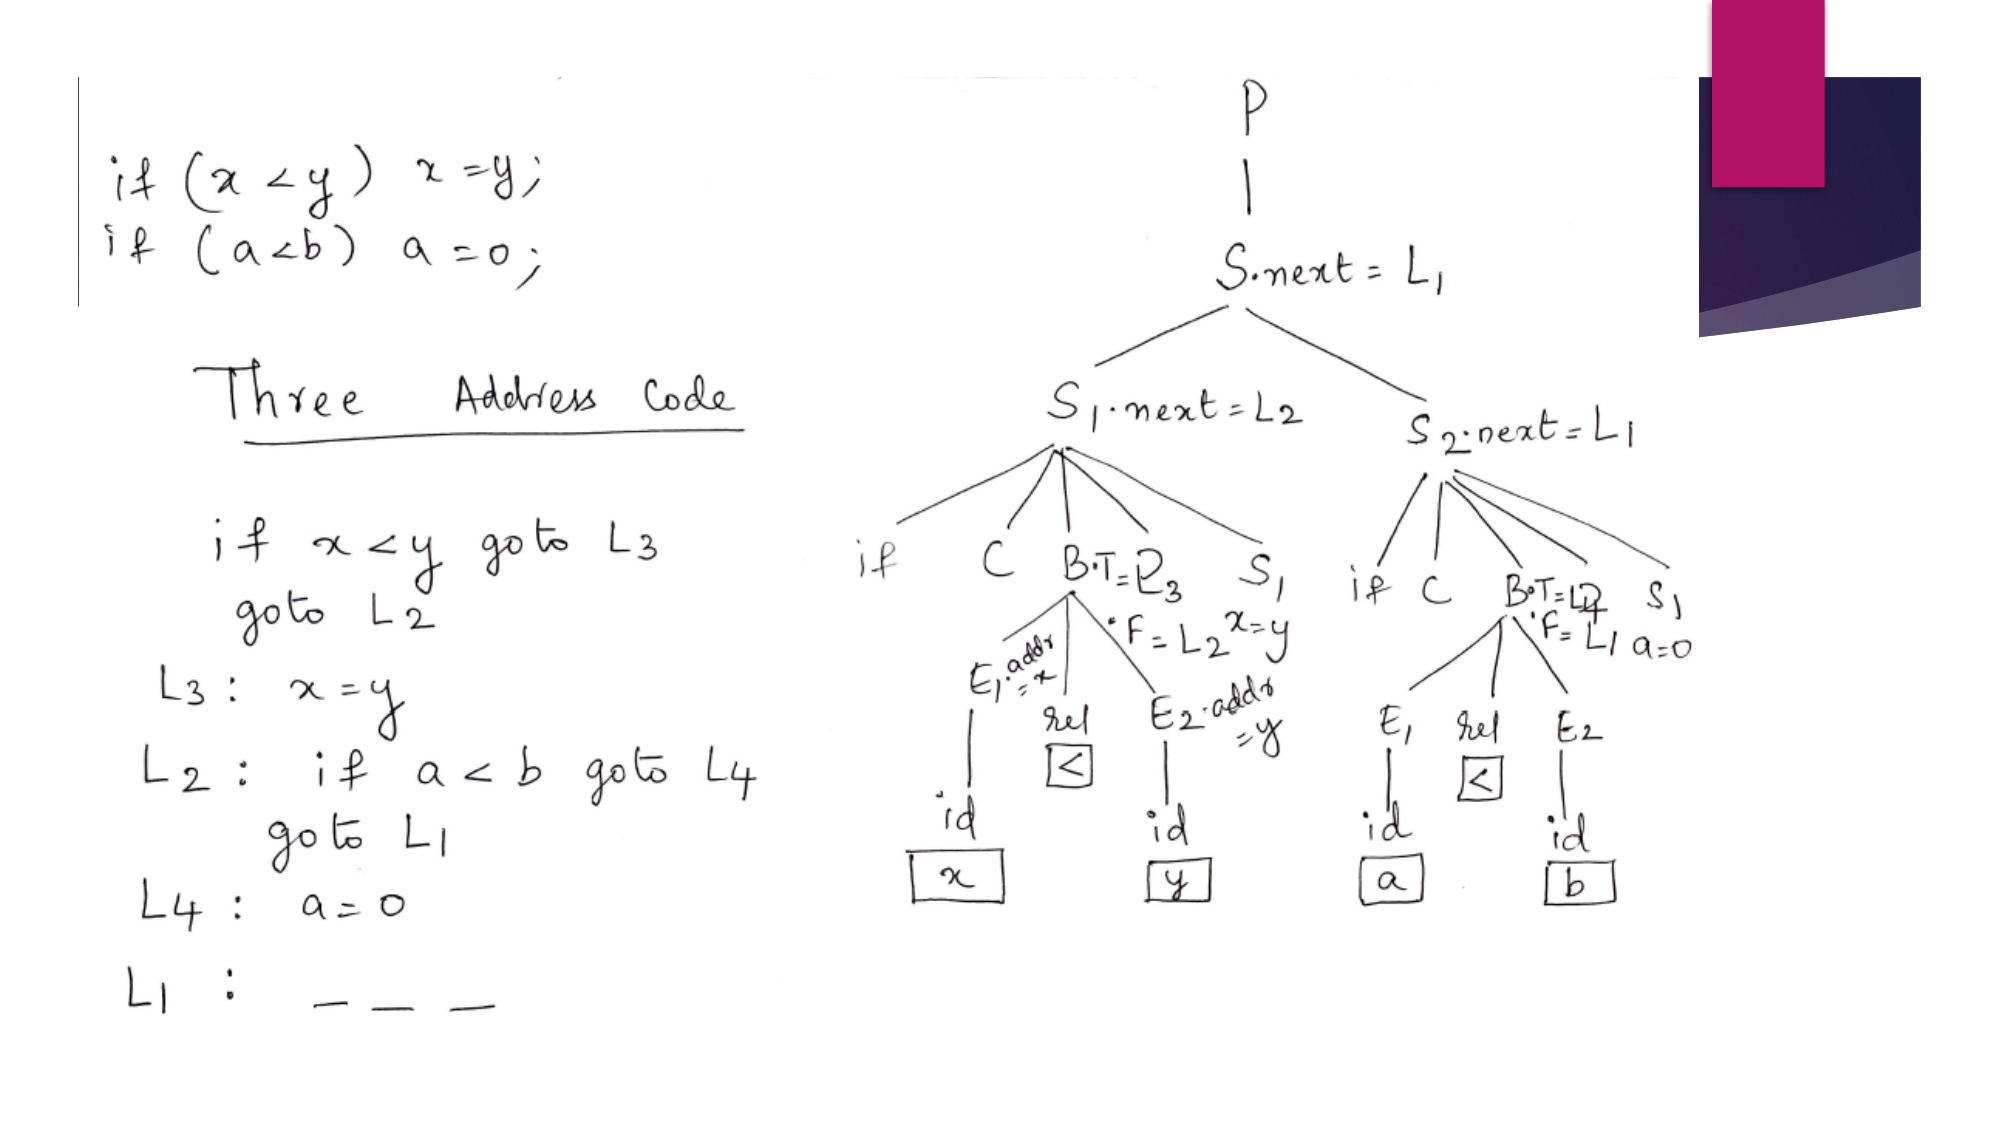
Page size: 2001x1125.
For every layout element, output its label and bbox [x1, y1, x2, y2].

list [78, 76, 1700, 1021]
